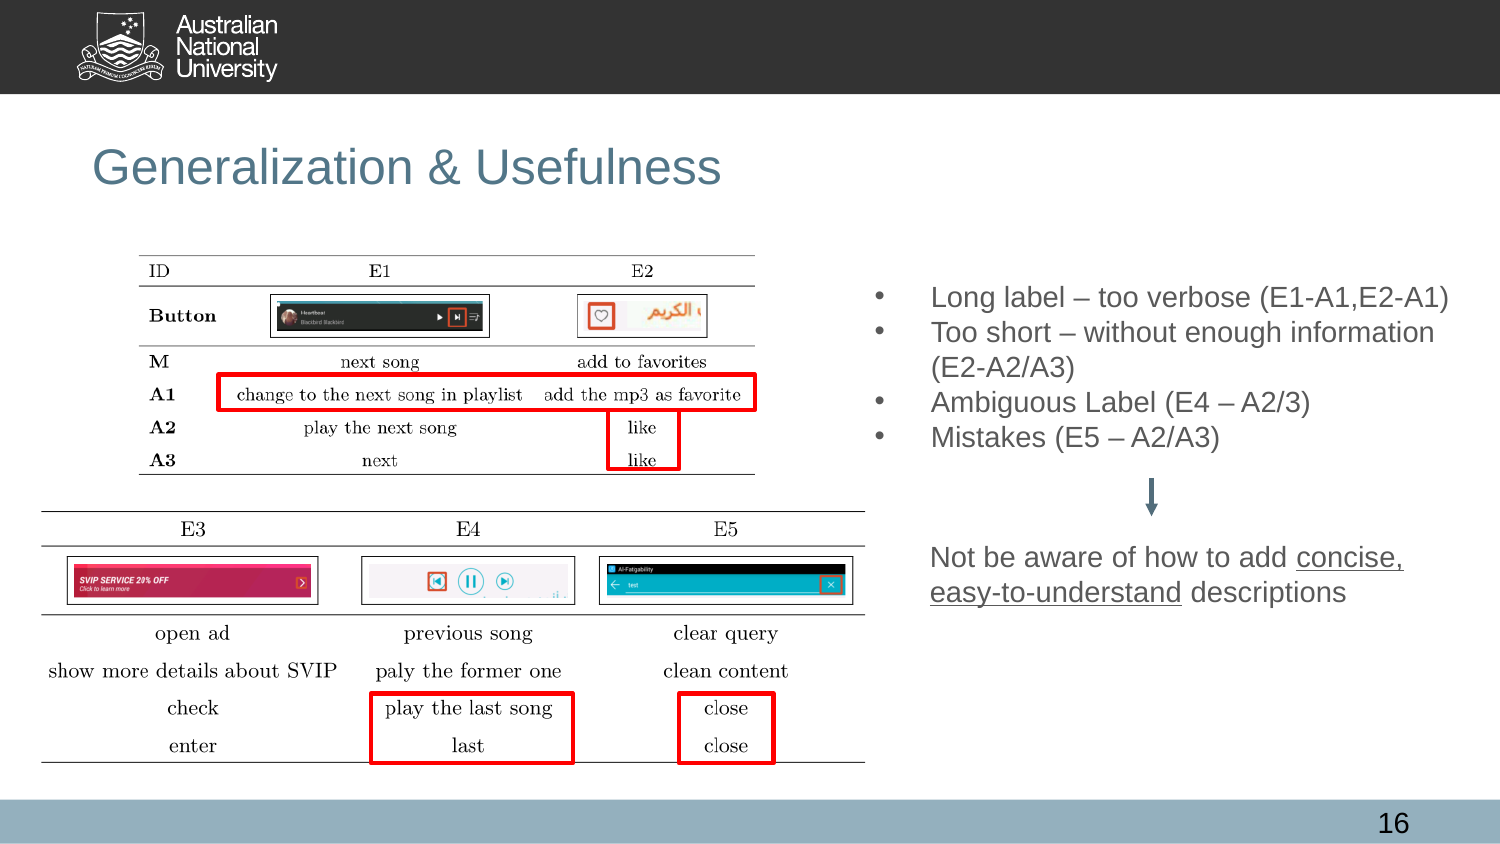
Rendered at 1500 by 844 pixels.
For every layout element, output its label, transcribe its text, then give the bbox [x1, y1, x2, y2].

title Generalization & Usefulness [76, 94, 1427, 235]
picture [40, 504, 881, 764]
picture [128, 249, 756, 478]
text_box Long label – too verbose (E1-A1,E2-A1) Too short – without enough information (E2-A2/A3) Ambiguous Label (E4 – A2/3) Mistakes (E5 – A2/A3) [859, 270, 1486, 461]
slide_number 16 [1328, 796, 1425, 824]
text_box Not be aware of how to add concise, easy-to-understand descriptions [915, 531, 1484, 617]
